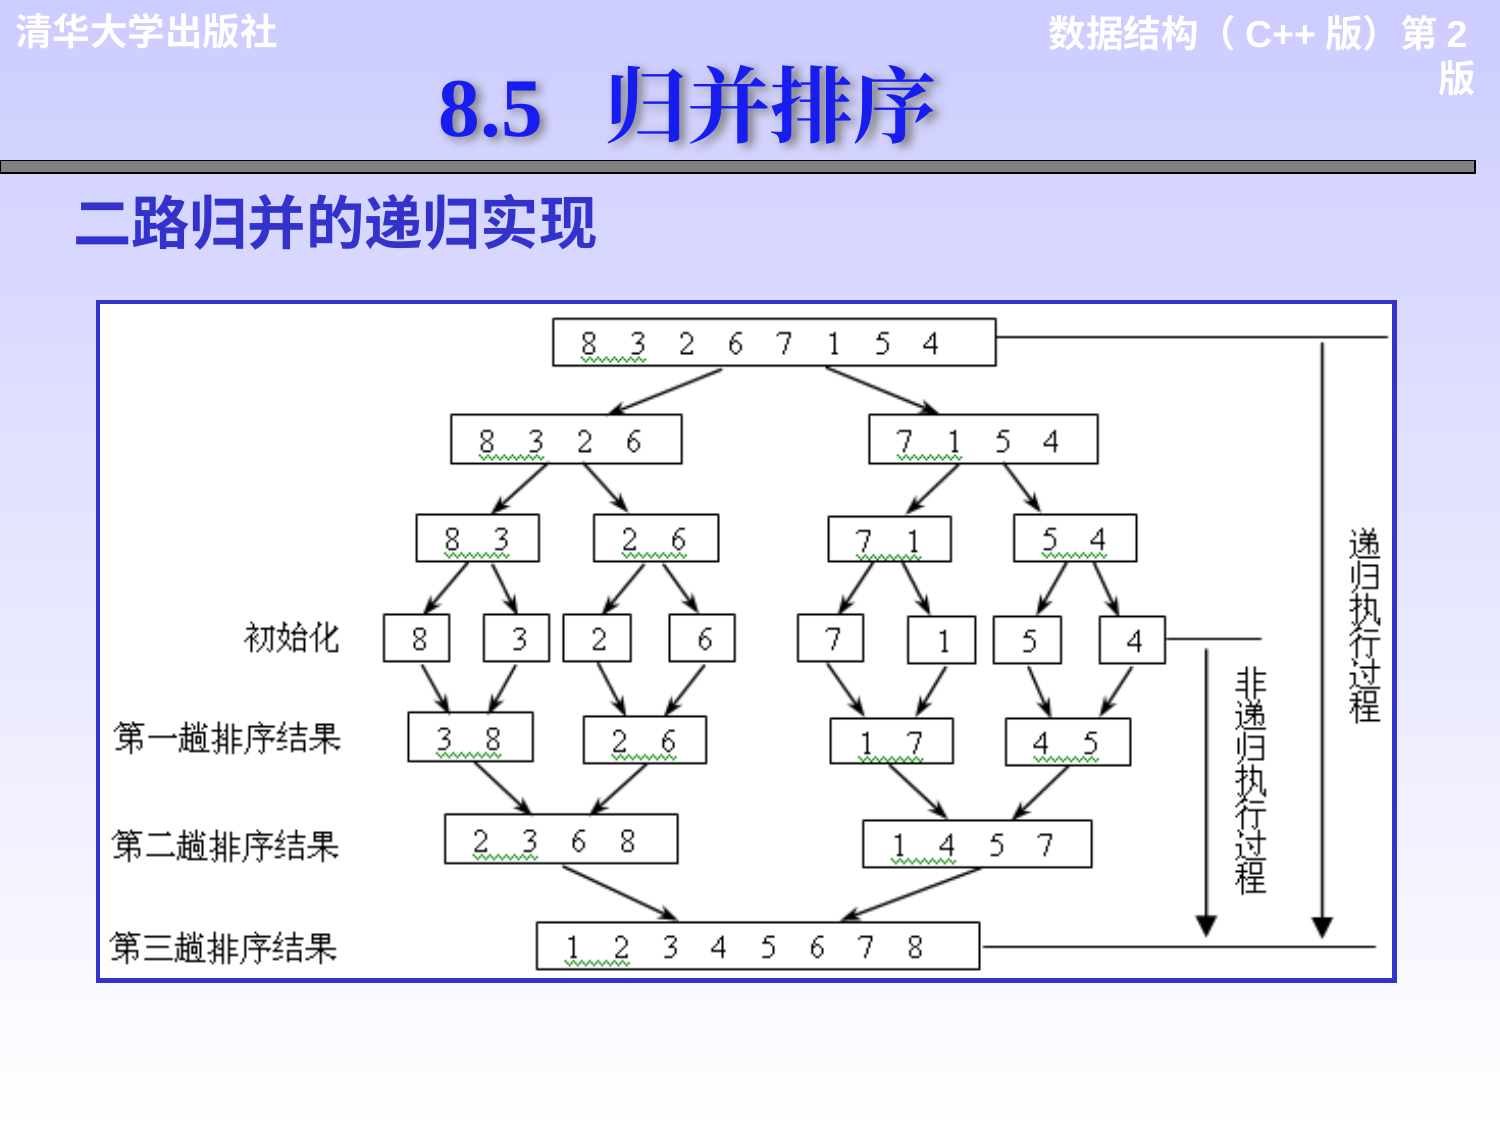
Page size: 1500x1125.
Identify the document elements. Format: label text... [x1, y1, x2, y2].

text_box 二路归并的递归实现 [58, 178, 1046, 264]
picture [100, 303, 1393, 979]
text_box 8.5 归并排序 [423, 45, 1022, 161]
